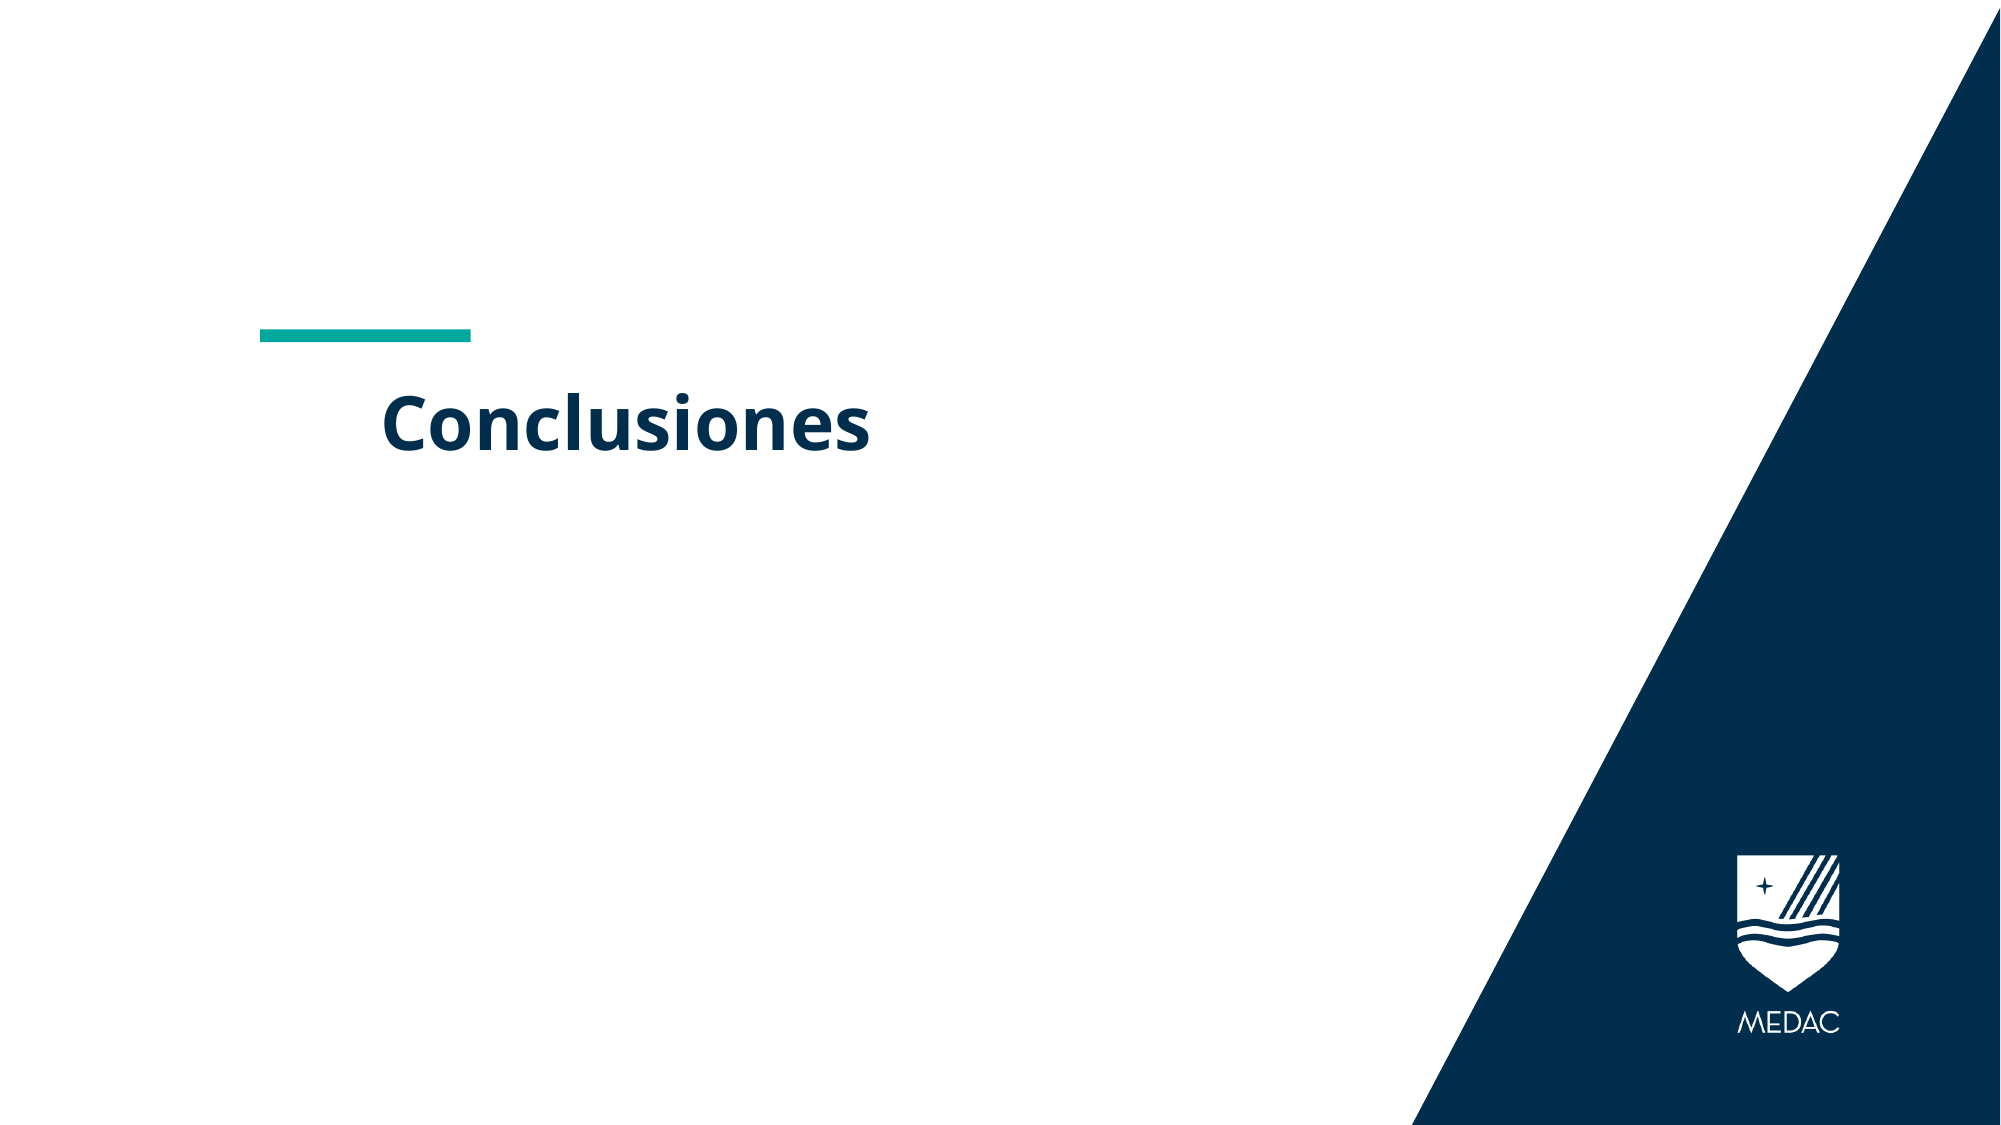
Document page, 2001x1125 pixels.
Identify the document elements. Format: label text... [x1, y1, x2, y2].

picture [1713, 833, 1863, 1059]
text_box Conclusiones [365, 368, 1186, 473]
